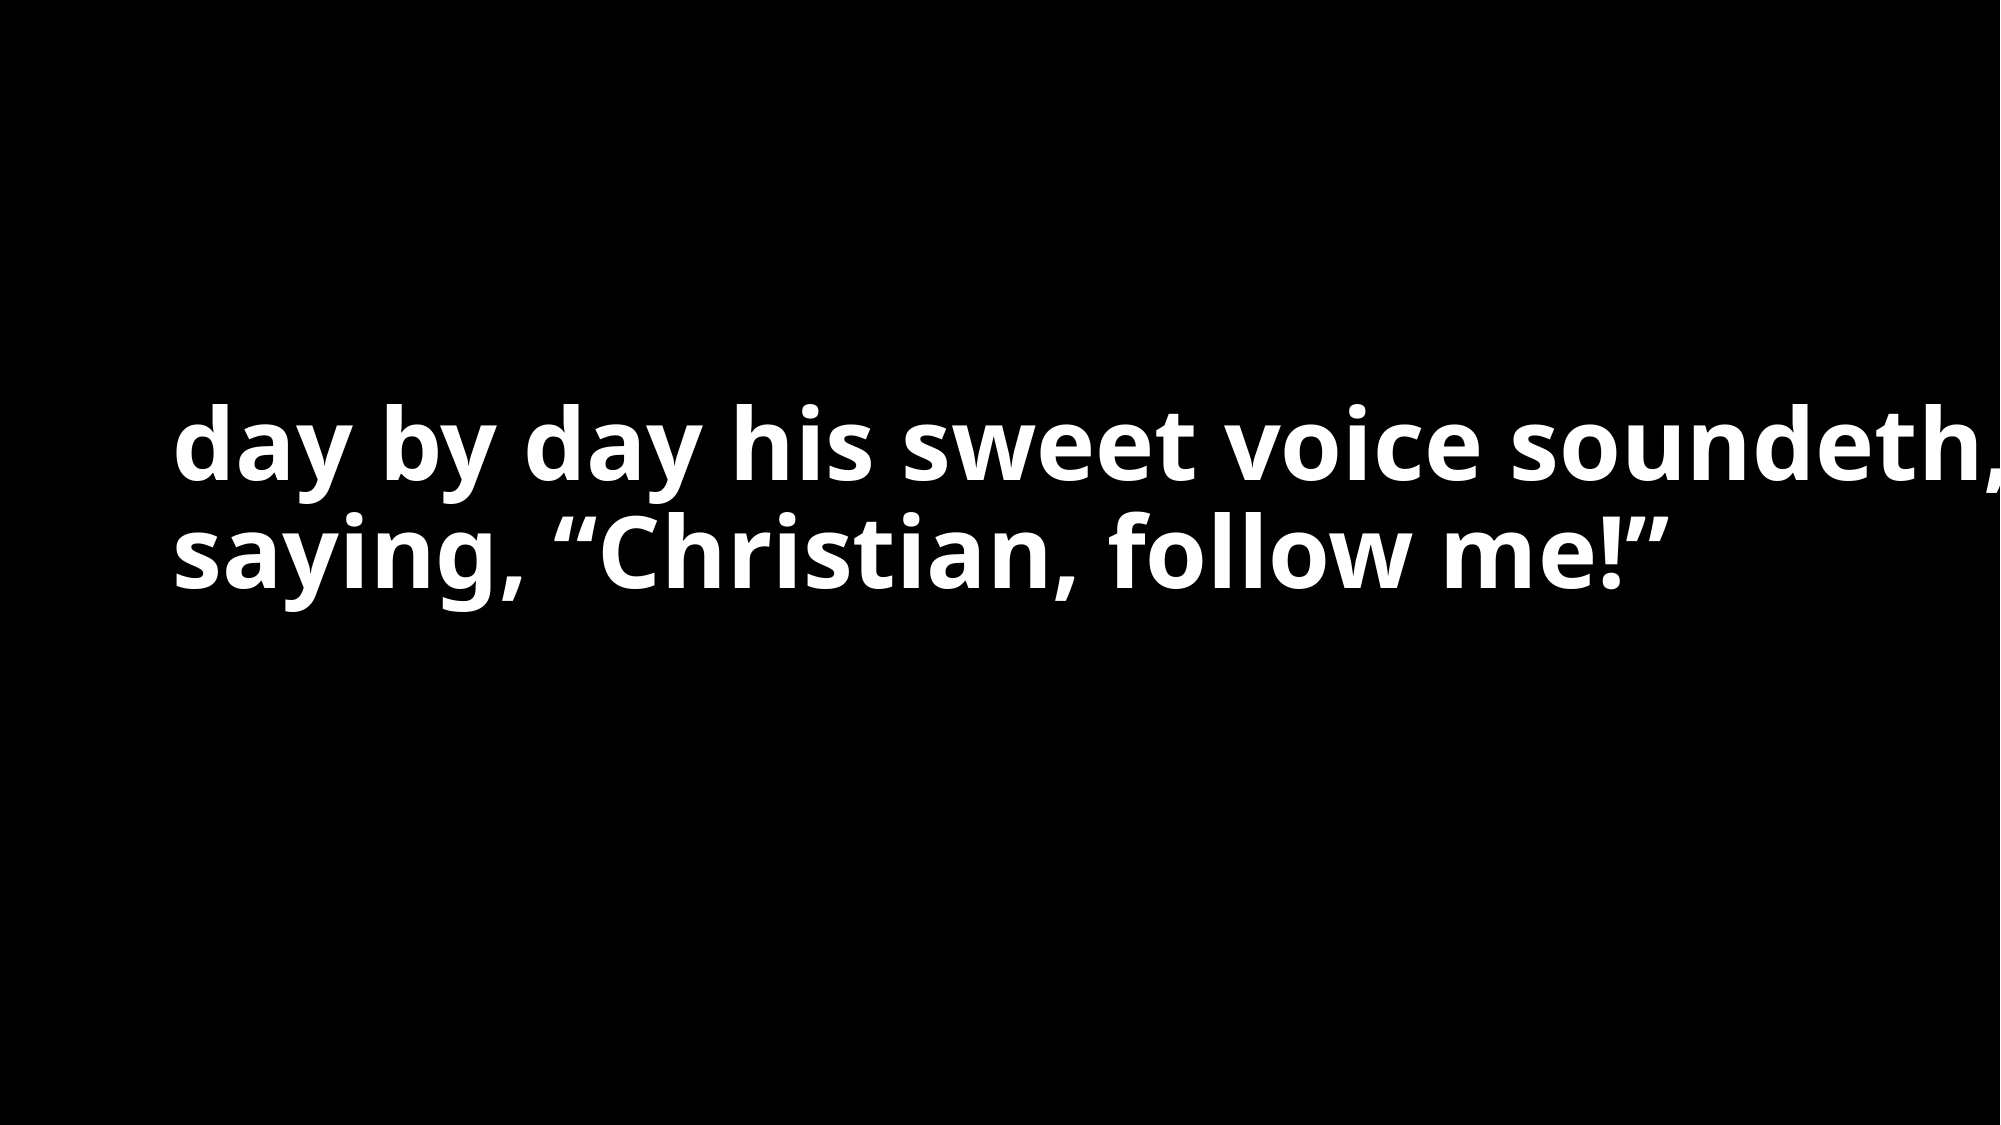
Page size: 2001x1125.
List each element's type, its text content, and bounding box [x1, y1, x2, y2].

title day by day his sweet voice soundeth, saying, “Christian, follow me!” [164, 333, 2000, 792]
